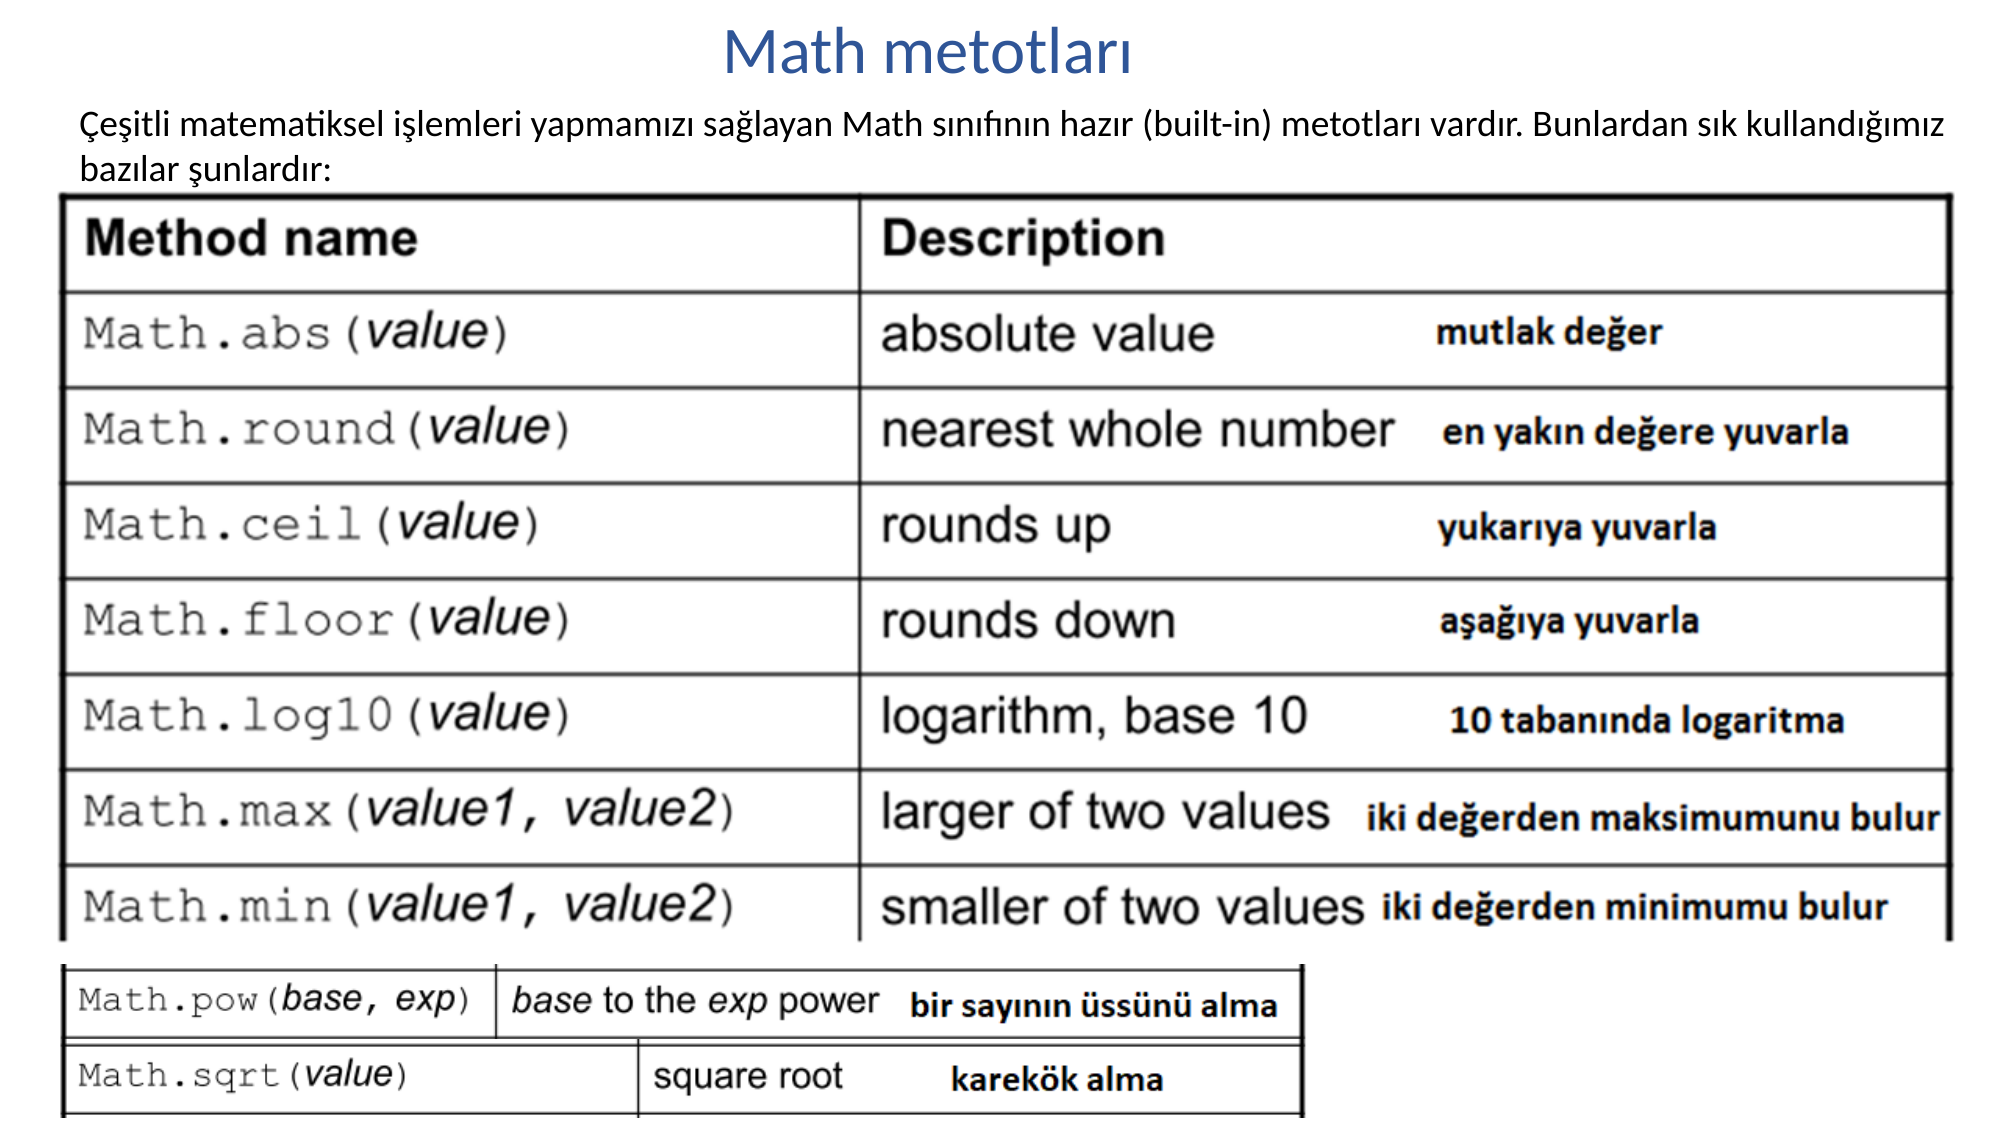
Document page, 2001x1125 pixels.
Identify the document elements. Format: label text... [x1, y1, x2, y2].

text_box Çeşitli matematiksel işlemleri yapmamızı sağlayan Math sınıfının hazır (built-in) metotları vardır. Bunlardan sık kullandığımız bazılar şunlardır: [64, 91, 1962, 197]
text_box Math metotları [707, 0, 1149, 91]
picture [53, 963, 1318, 1118]
picture [53, 187, 1961, 955]
